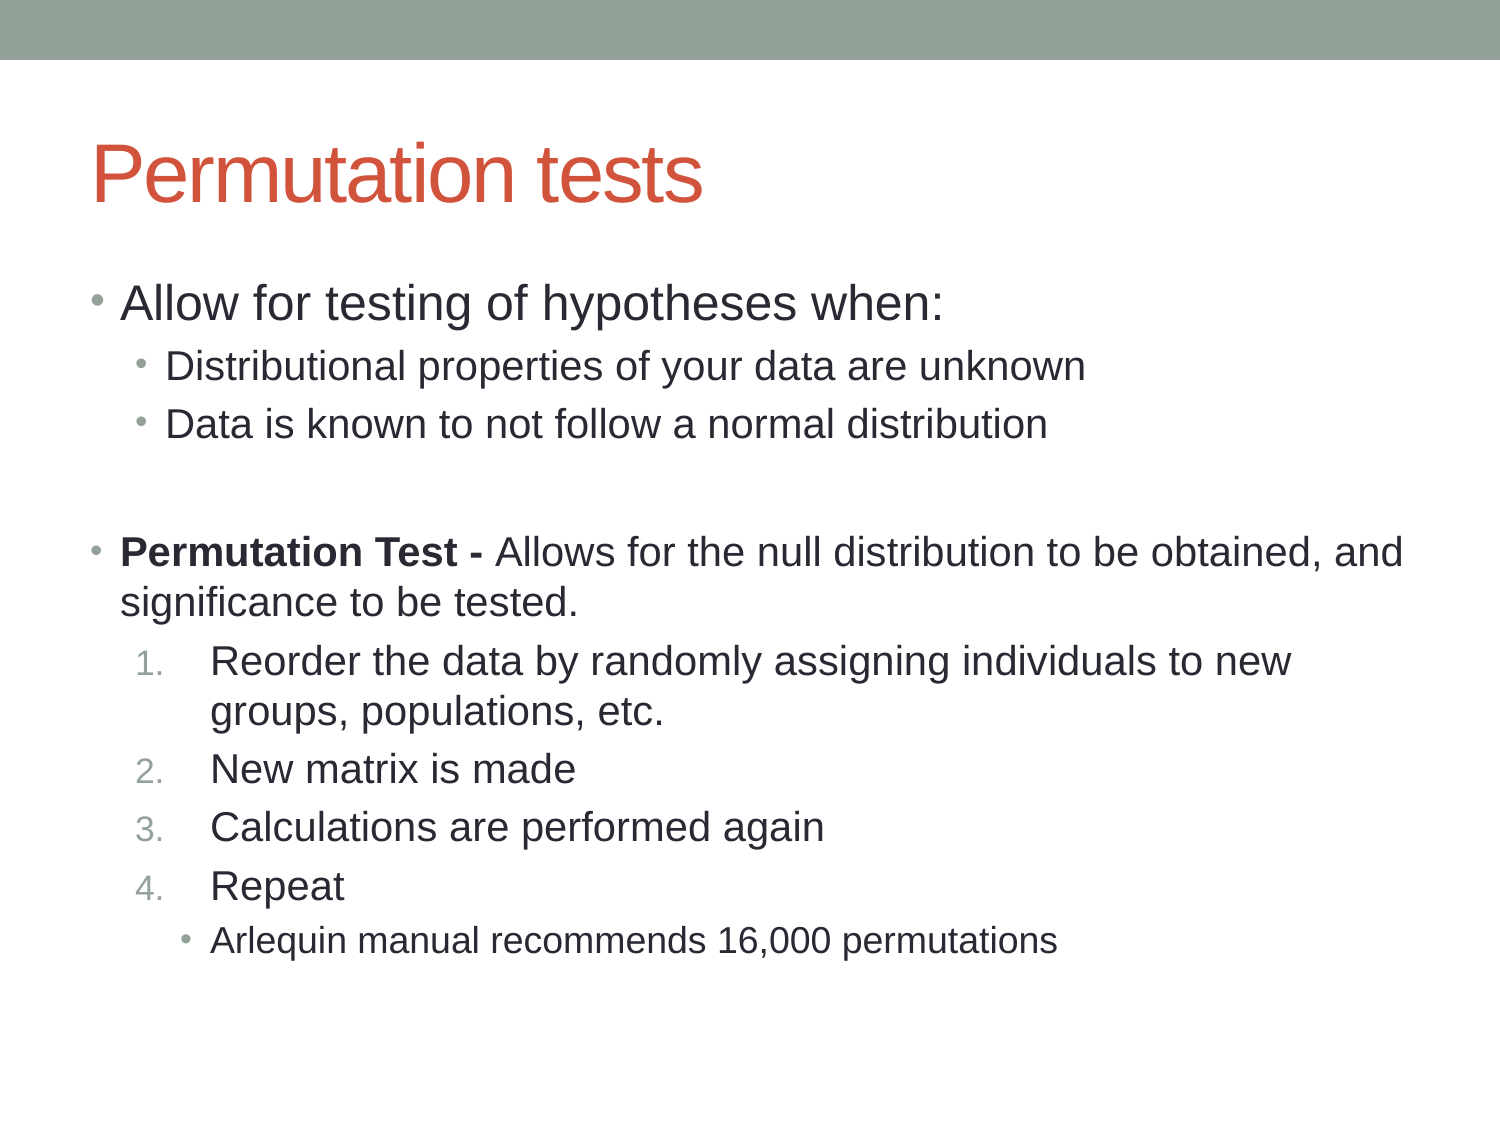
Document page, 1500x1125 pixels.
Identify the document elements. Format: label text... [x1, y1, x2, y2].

list Allow for testing of hypotheses when: Distributional properties of your data are unknown Data is known to not follow a normal distribution Permutation Test - Allows for the null distribution to be obtained, and significance to be tested. Reorder the data by randomly assigning individuals to new groups, populations, etc. New matrix is made Calculations are performed again Repeat Arlequin manual recommends 16,000 permutations [75, 262, 1425, 1063]
title Permutation tests [75, 87, 1425, 250]
